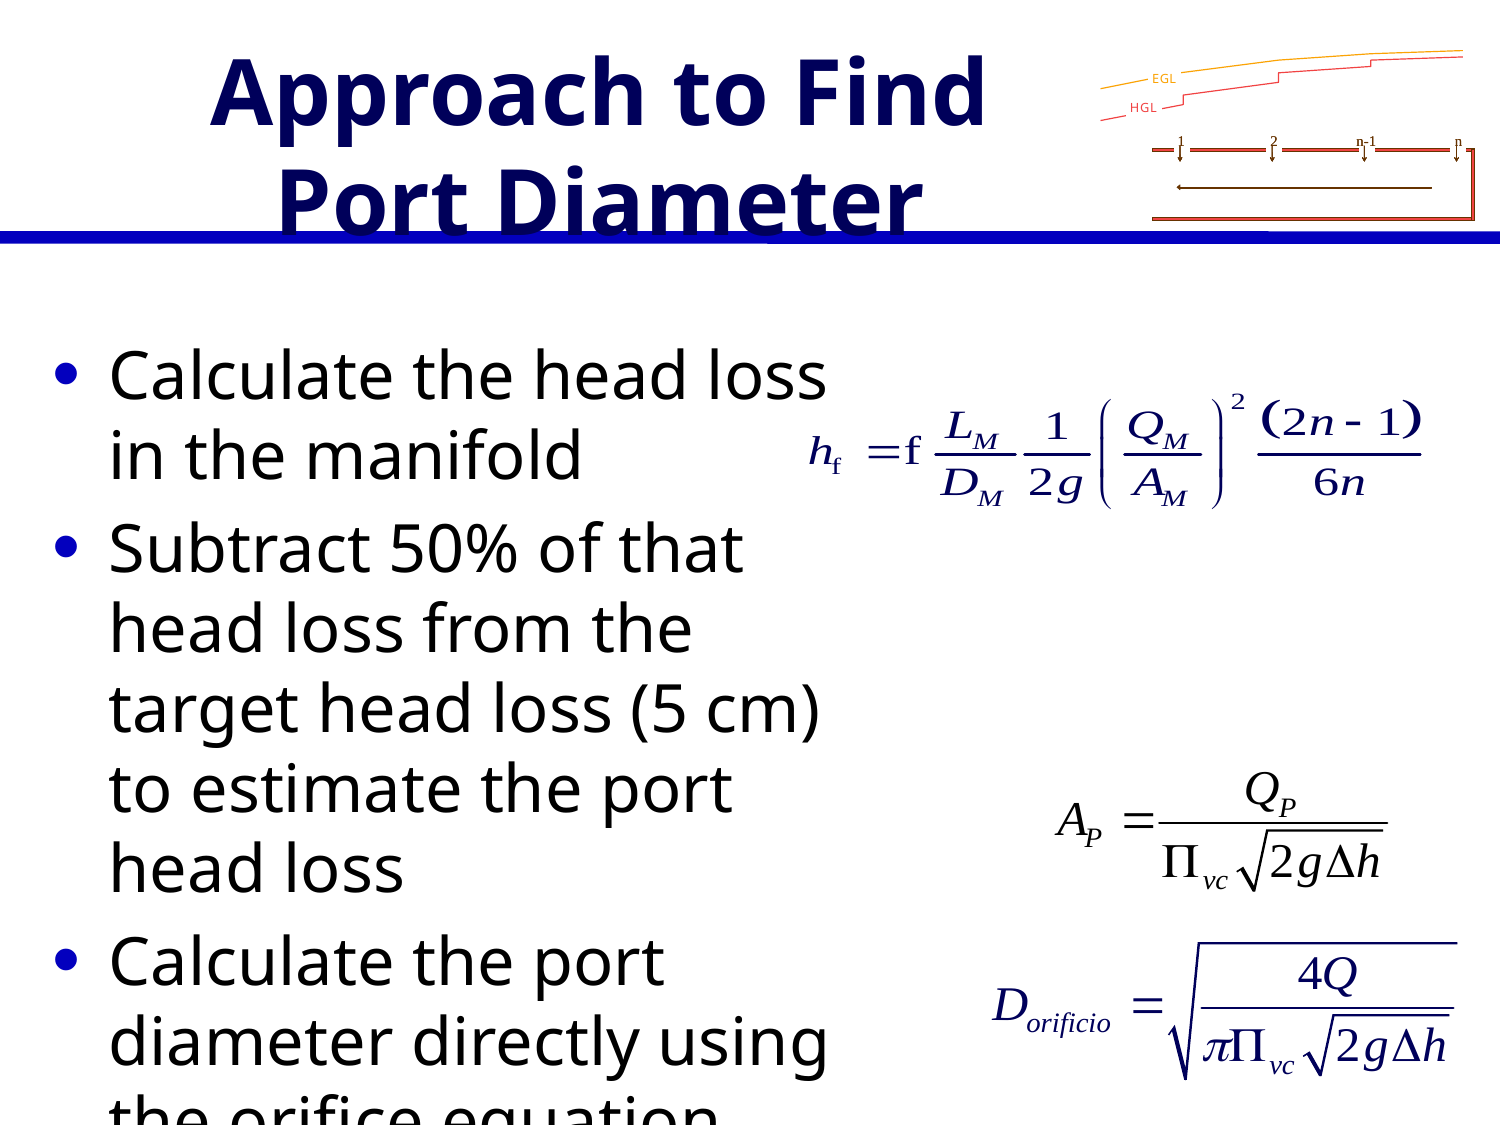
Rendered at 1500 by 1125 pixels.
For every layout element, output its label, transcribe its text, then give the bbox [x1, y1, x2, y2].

title Approach to Find Port Diameter [112, 50, 1088, 238]
list Calculate the head loss in the manifold Subtract 50% of that head loss from the target head loss (5 cm) to estimate the port head loss Calculate the port diameter directly using the orifice equation [37, 324, 863, 1001]
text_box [987, 937, 1463, 1085]
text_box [1049, 762, 1393, 897]
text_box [803, 387, 1426, 514]
picture [1099, 49, 1476, 222]
